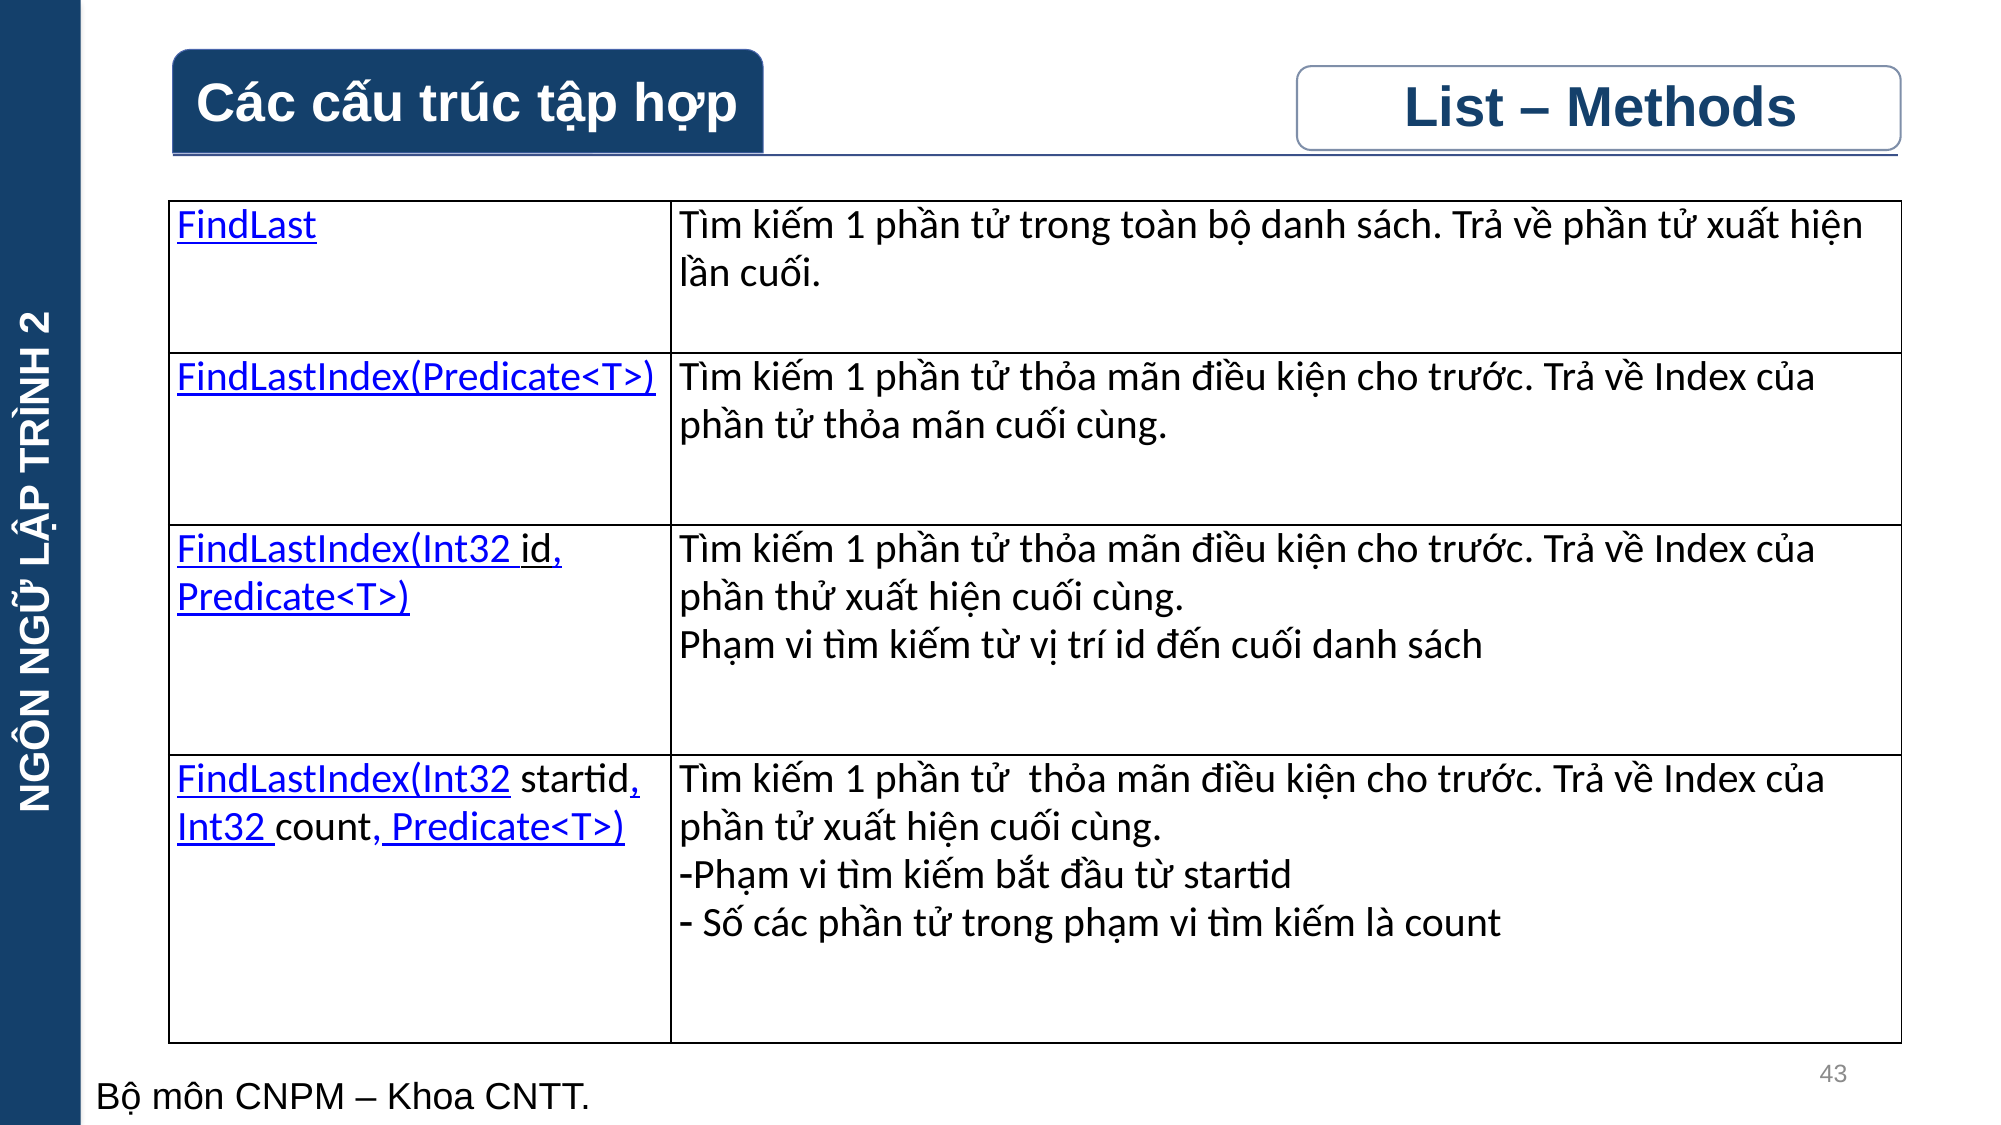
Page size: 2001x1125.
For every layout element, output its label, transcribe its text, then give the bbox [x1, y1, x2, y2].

table_cell Tìm kiếm 1 phần tử thỏa mãn điều kiện cho trước. Trả về Index của phần tử xuất hiện cuối cùng. Phạm vi tìm kiếm bắt đầu từ startid Số các phần tử trong phạm vi tìm kiếm là count [672, 756, 1901, 1042]
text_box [137, 10, 1863, 228]
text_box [1296, 66, 1924, 150]
text_box NGÔN NGỮ LẬP TRÌNH 2 [0, 0, 82, 1125]
table_cell FindLastIndex(Predicate<T>) [170, 354, 670, 524]
text_box Bộ môn CNPM – Khoa CNTT. [80, 1064, 2000, 1125]
table_header FindLast [170, 228, 670, 352]
table_cell FindLastIndex(Int32 id, Predicate<T>) [170, 526, 670, 754]
slide_number 43 [1412, 1044, 1863, 1103]
table_cell Tìm kiếm 1 phần tử thỏa mãn điều kiện cho trước. Trả về Index của phần thử xuất hiện cuối cùng. Phạm vi tìm kiếm từ vị trí id đến cuối danh sách [672, 526, 1901, 754]
table_cell Tìm kiếm 1 phần tử thỏa mãn điều kiện cho trước. Trả về Index của phần tử thỏa mãn cuối cùng. [672, 354, 1901, 524]
table_header Tìm kiếm 1 phần tử trong toàn bộ danh sách. Trả về phần tử xuất hiện lần cuối. [672, 202, 1901, 352]
table_cell FindLastIndex(Int32 startid, Int32 count, Predicate<T>) [170, 756, 670, 1042]
